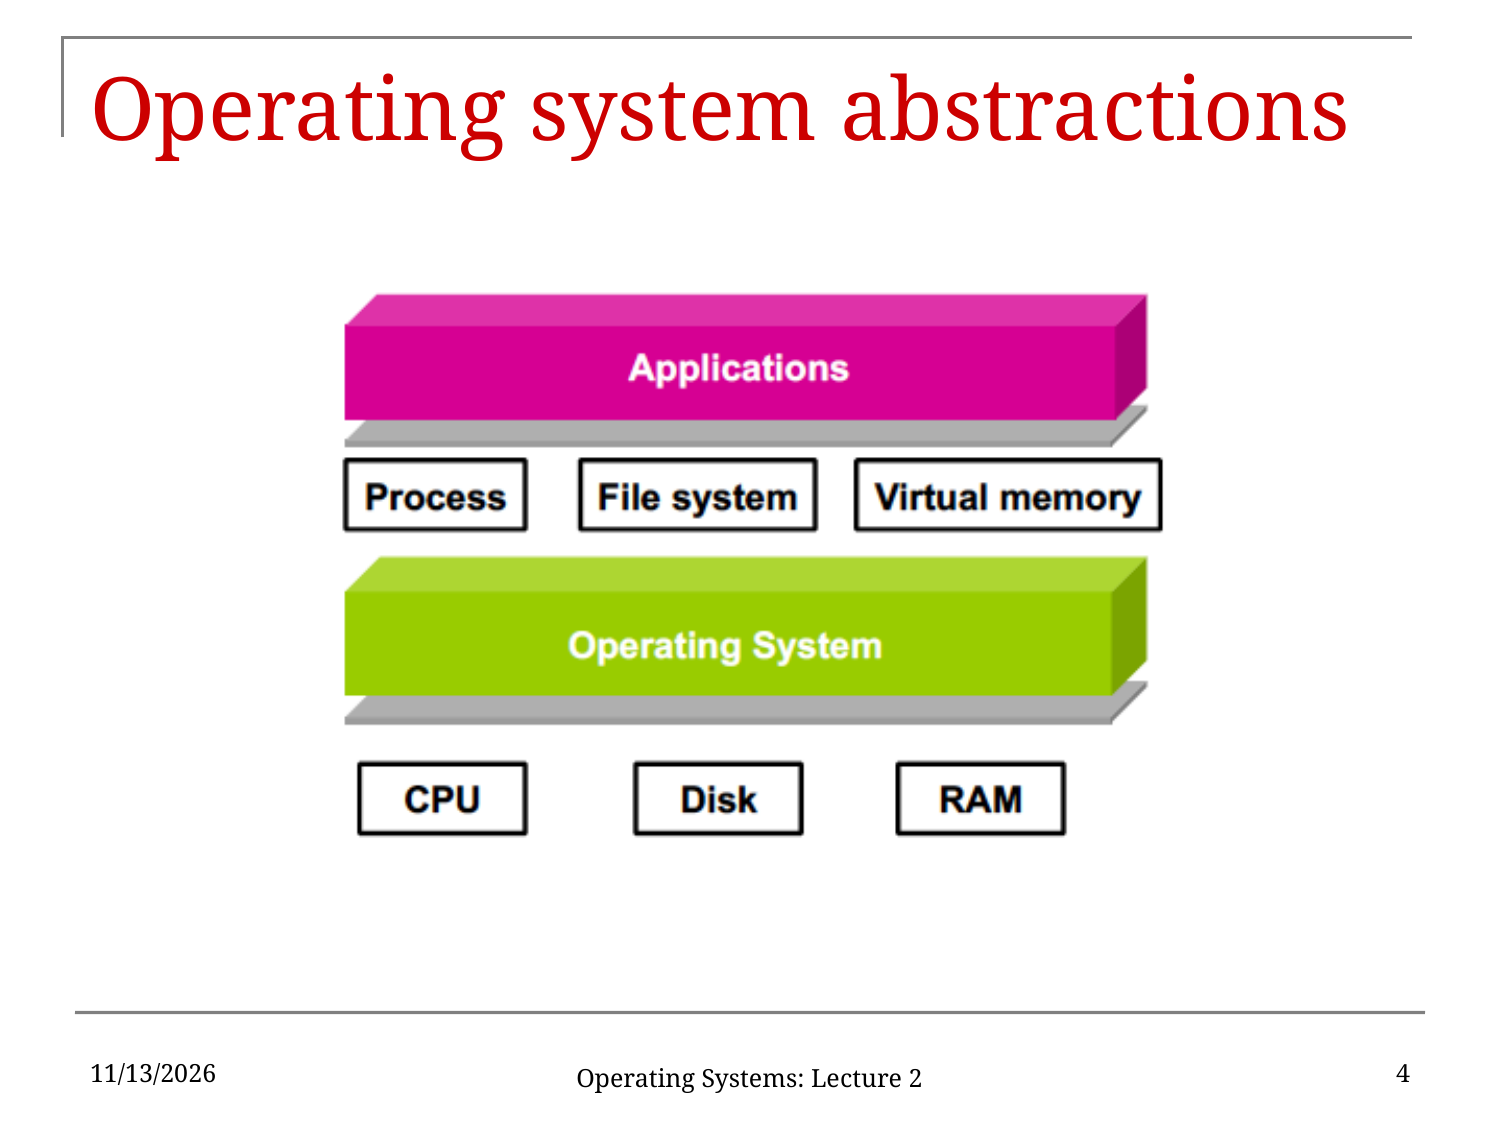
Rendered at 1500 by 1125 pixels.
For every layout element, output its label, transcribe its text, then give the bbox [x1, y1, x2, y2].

slide_number 4 [1074, 1023, 1426, 1100]
picture [314, 262, 1184, 861]
title Operating system abstractions [75, 45, 1425, 163]
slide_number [74, 1023, 426, 1100]
footer Operating Systems: Lecture 2 [512, 1024, 988, 1101]
